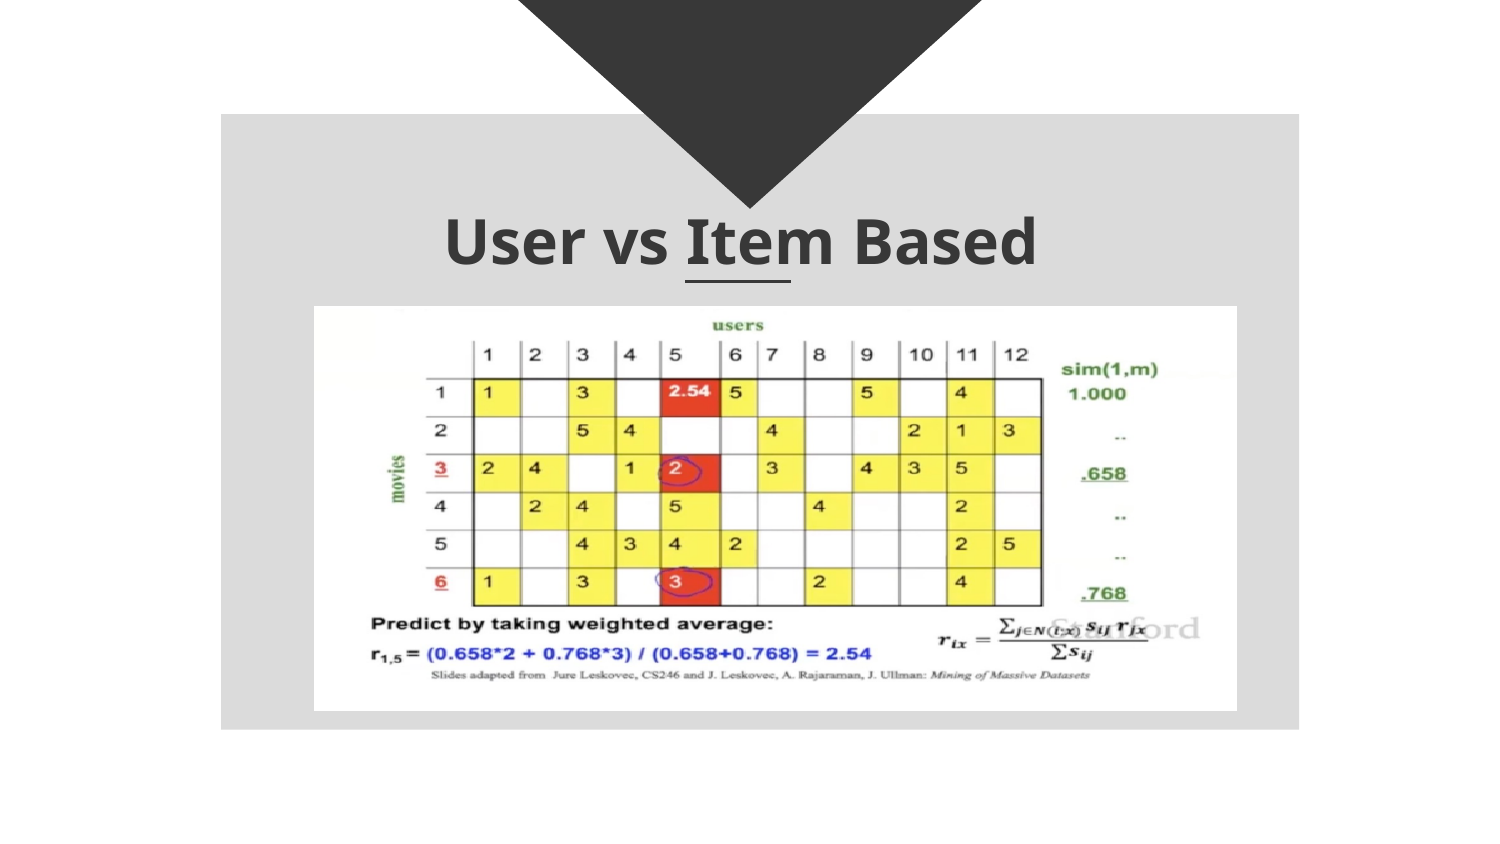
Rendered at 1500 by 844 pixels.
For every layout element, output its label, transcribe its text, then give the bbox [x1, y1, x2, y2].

picture [314, 305, 1237, 711]
title User vs Item Based [276, 187, 1224, 275]
